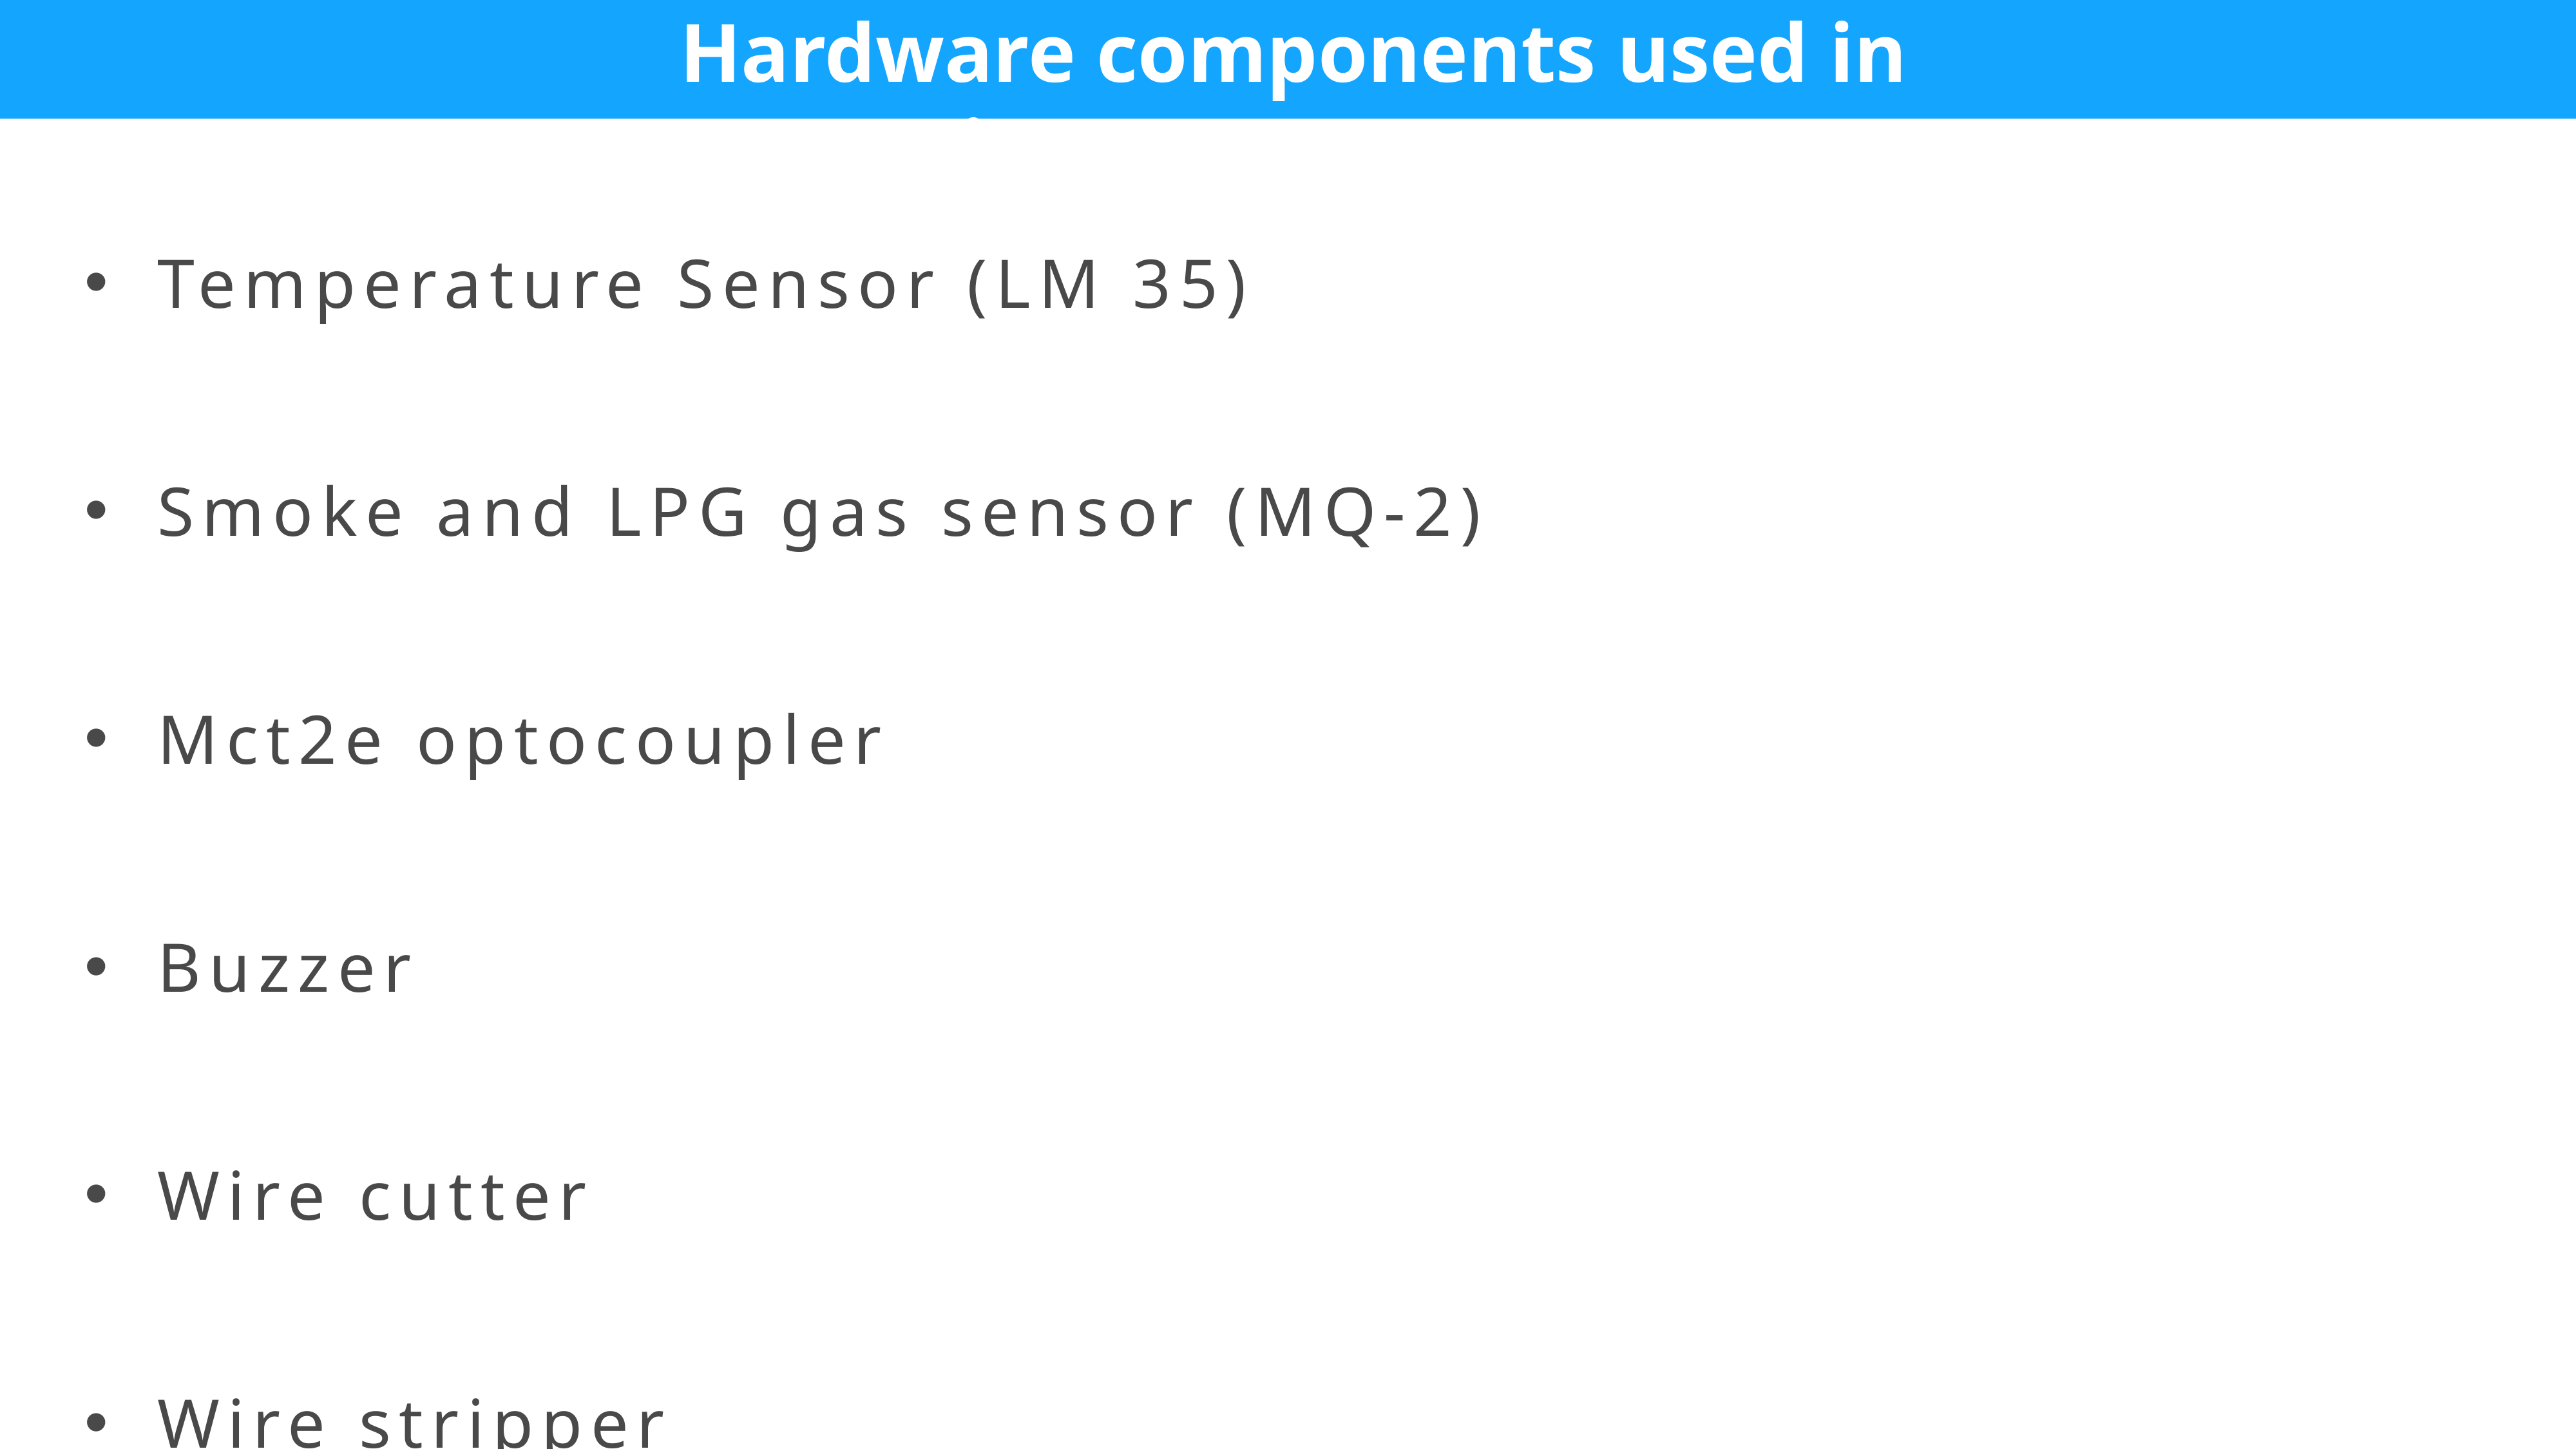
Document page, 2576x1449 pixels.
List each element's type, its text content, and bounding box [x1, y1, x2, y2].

text_box Temperature Sensor (LM 35) Smoke and LPG gas sensor (MQ-2) Mct2e optocoupler Buzzer Wire cutter Wire stripper [75, 0, 2576, 1449]
text_box Hardware components used in my project [670, 0, 2008, 200]
